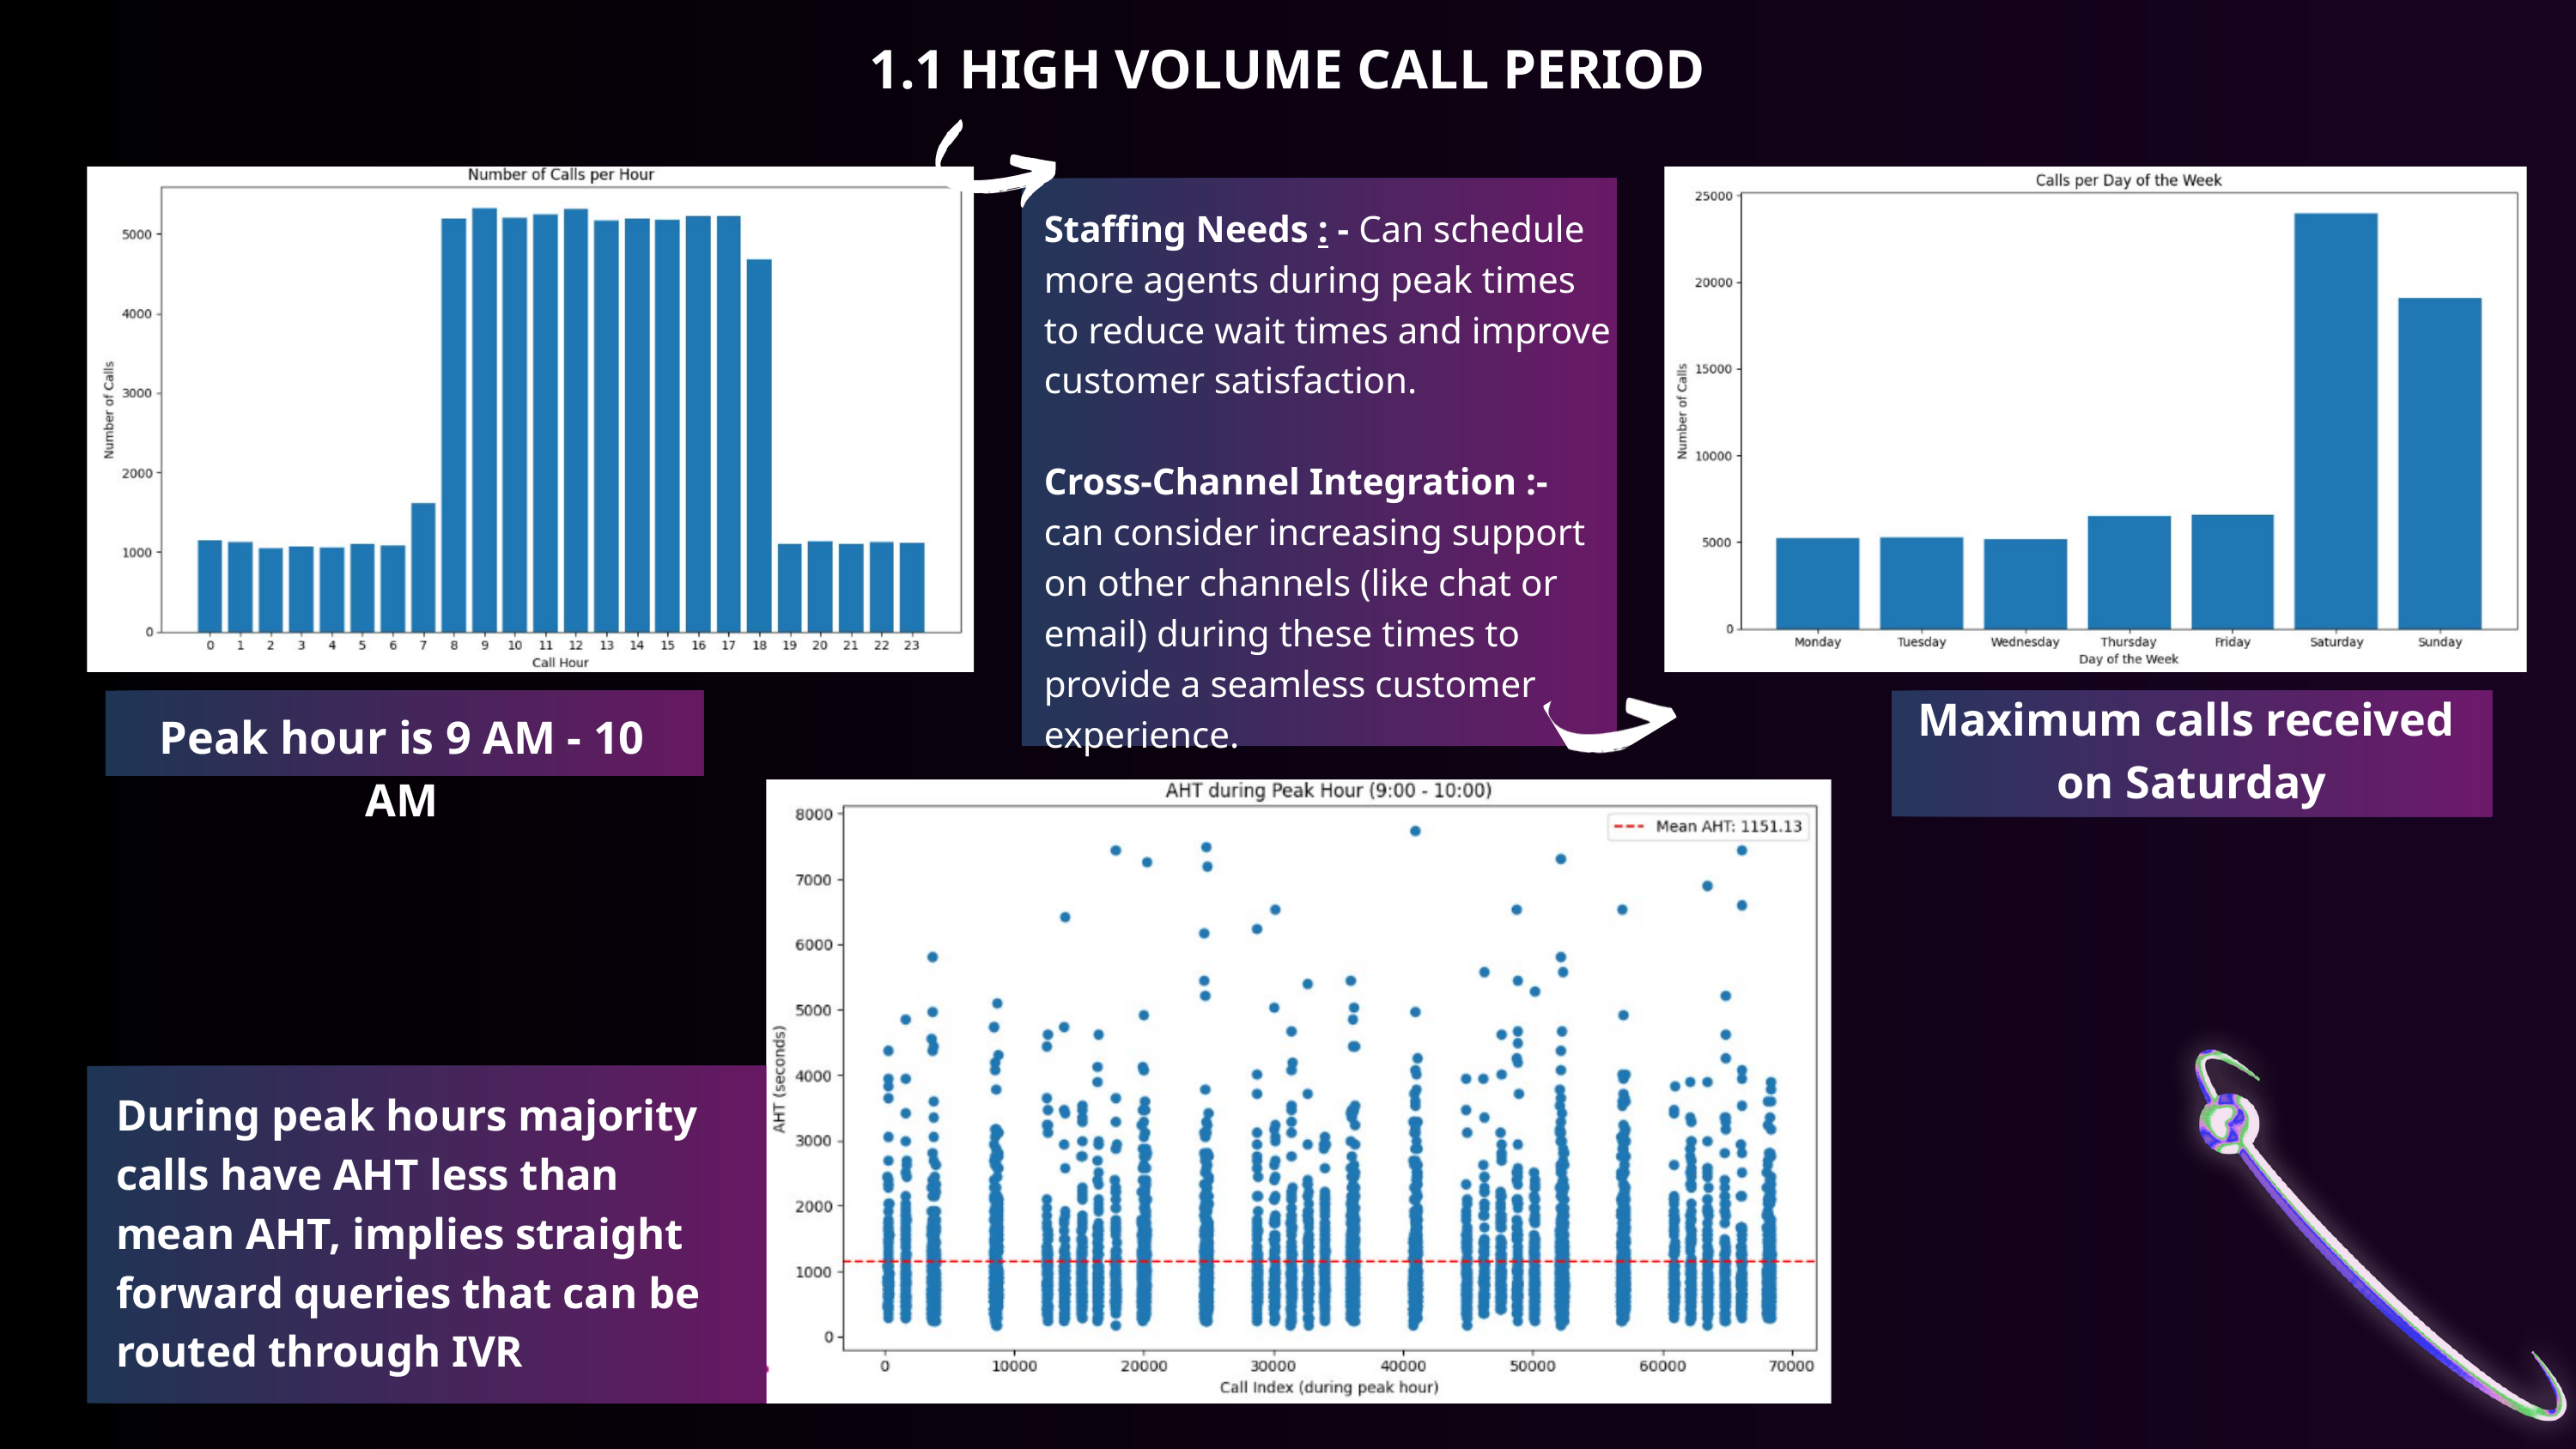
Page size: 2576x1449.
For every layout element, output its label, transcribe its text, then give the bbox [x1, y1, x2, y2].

text_box 1.1 HIGH VOLUME CALL PERIOD [869, 24, 1707, 100]
text_box [87, 167, 975, 672]
text_box [934, 119, 1056, 208]
text_box Peak hour is 9 AM - 10 AM [120, 784, 683, 826]
text_box [766, 779, 1832, 1404]
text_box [1021, 178, 1617, 746]
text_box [87, 1065, 767, 1404]
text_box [105, 690, 704, 777]
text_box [1891, 690, 2493, 817]
text_box [1571, 649, 1678, 774]
text_box [1664, 167, 2527, 672]
text_box Maximum calls received on Saturday [1892, 682, 2493, 690]
text_box [2166, 1021, 2576, 1449]
text_box Staffing Needs : - Can schedule more agents during peak times to reduce wait times and improve customer satisfaction. Cross-Channel Integration :- can consider increasing support on other channels (like chat or email) during these times to provide a seamless customer experience. [1043, 753, 1617, 806]
